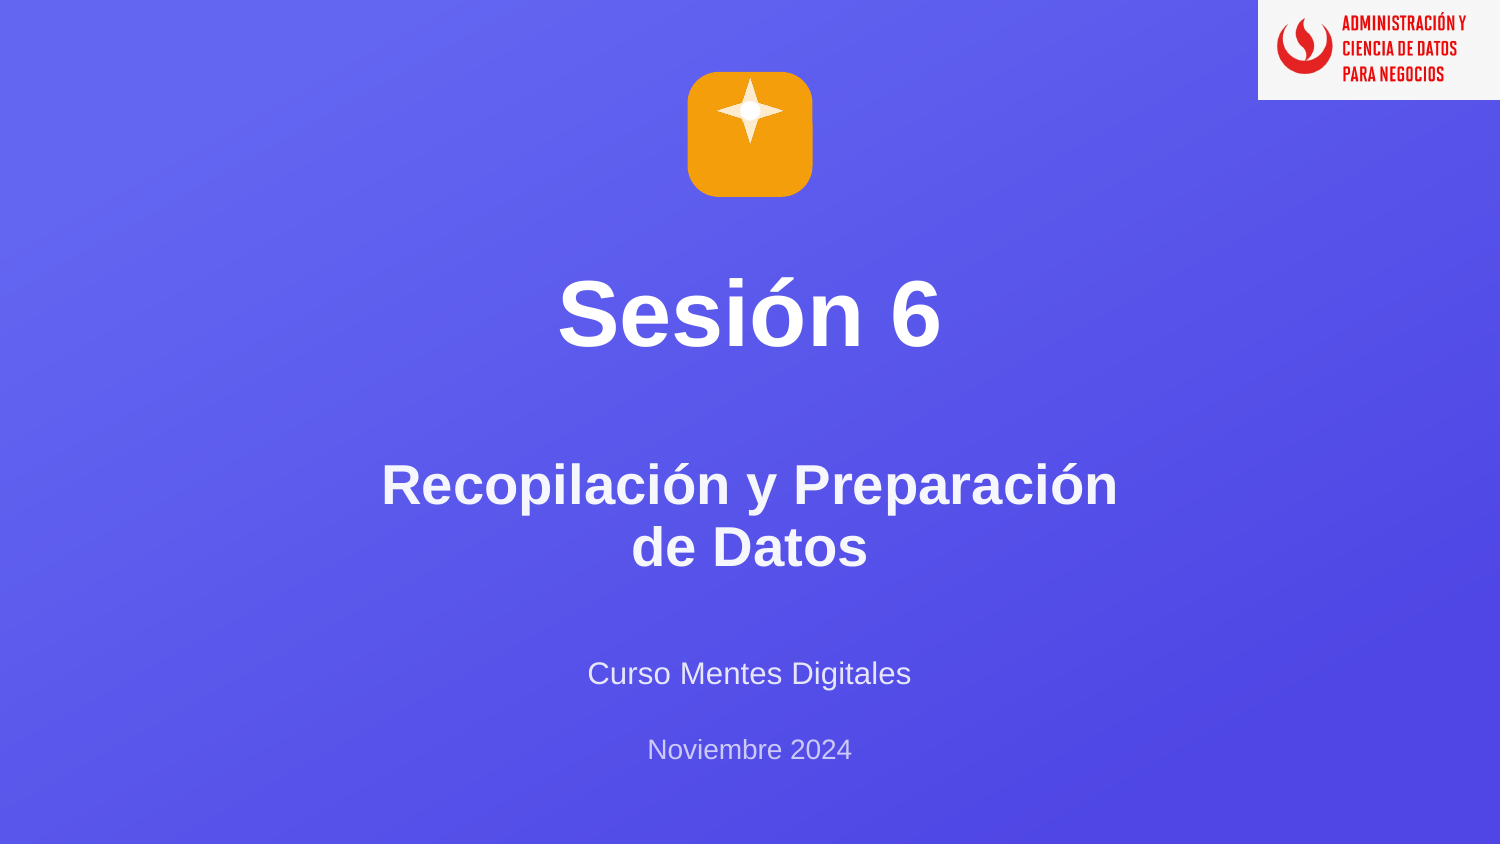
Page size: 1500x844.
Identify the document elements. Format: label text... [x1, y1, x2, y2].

text_box Noviembre 2024 [585, 721, 915, 766]
picture [0, 0, 1500, 844]
text_box Curso Mentes Digitales [585, 646, 915, 691]
text_box Sesión 6 [553, 271, 947, 366]
text_box [687, 73, 813, 197]
text_box Recopilación y Preparación de Datos [368, 453, 1131, 516]
